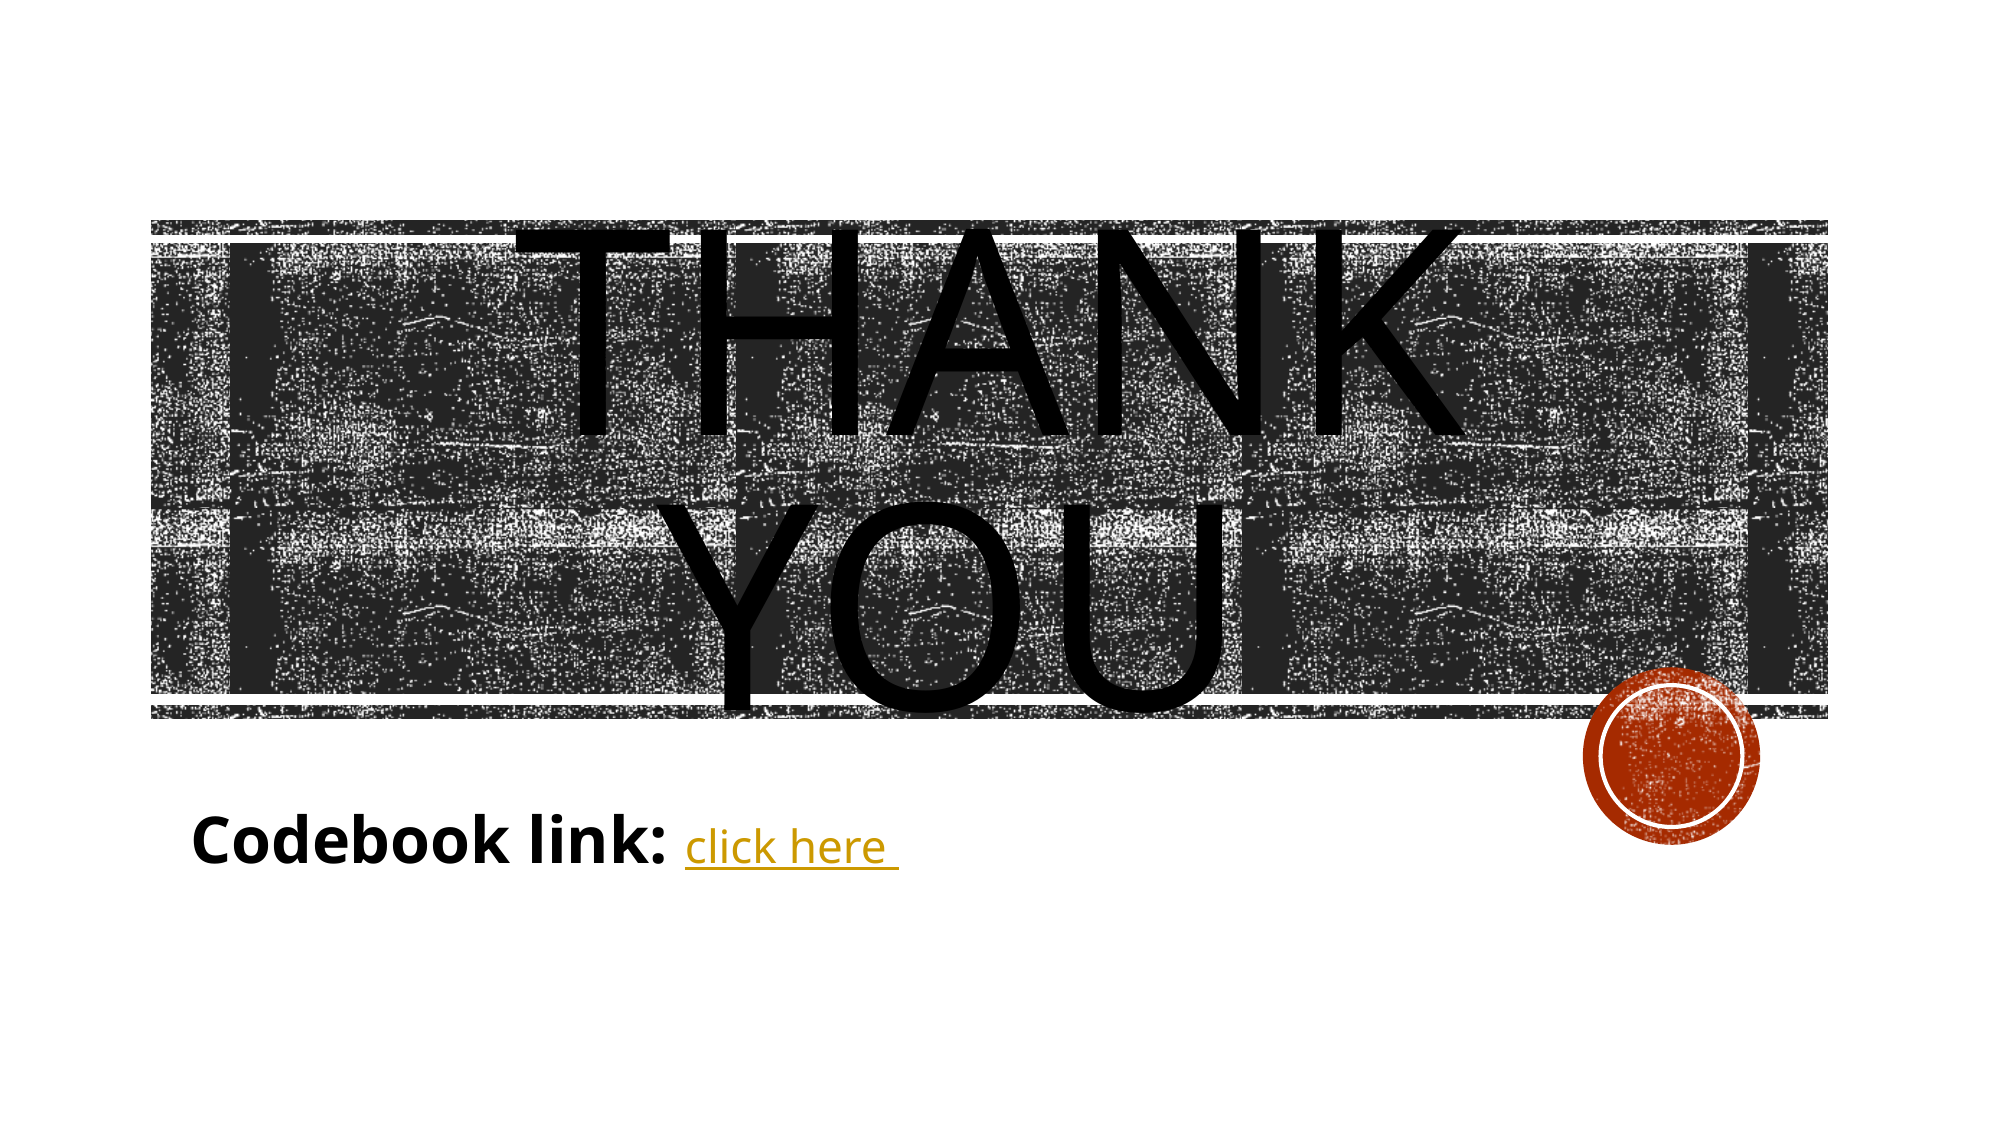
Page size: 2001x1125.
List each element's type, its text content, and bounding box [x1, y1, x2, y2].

title THANK YOU [172, 234, 1808, 746]
subtitle Codebook link: click here [175, 720, 1470, 896]
